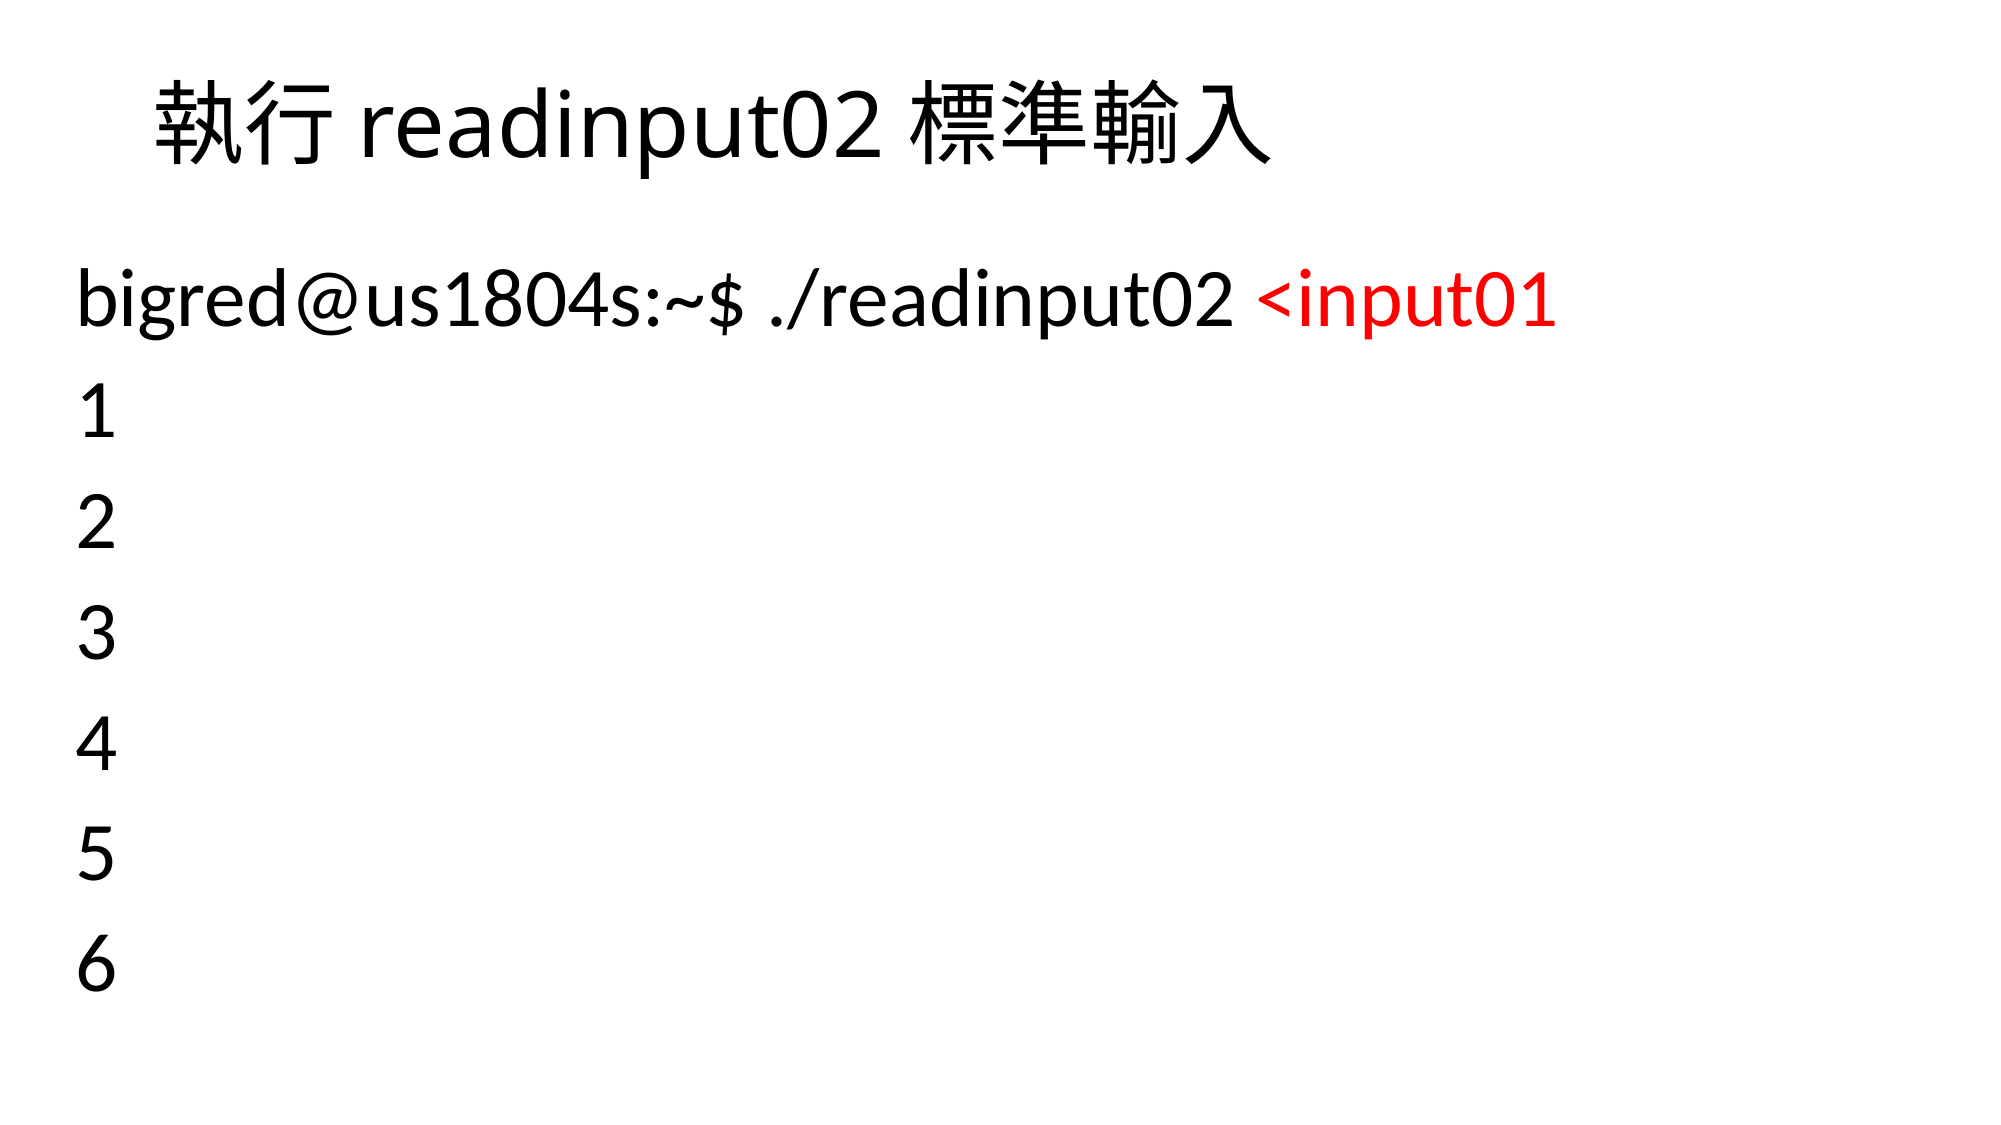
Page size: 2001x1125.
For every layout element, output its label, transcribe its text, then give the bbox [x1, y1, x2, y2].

title 執行readinput02標準輸入 [137, 59, 1863, 195]
list bigred@us1804s:~$ ./readinput02 <input01 1 2 3 4 5 6 [60, 247, 1863, 1014]
